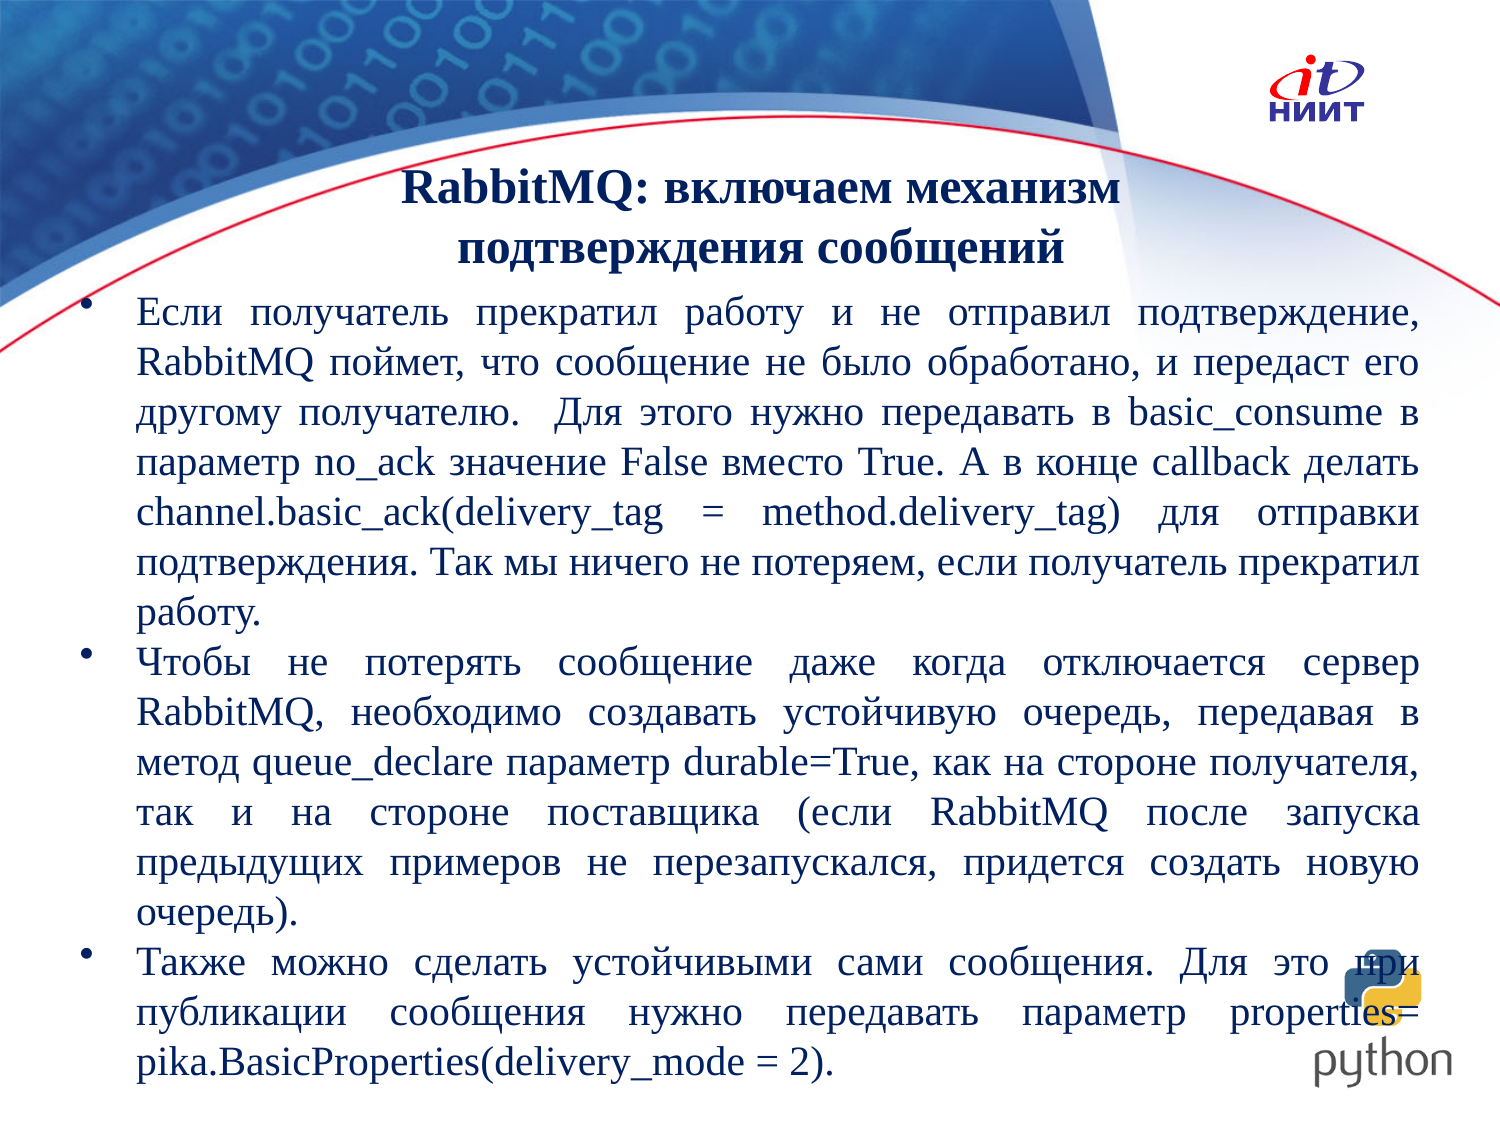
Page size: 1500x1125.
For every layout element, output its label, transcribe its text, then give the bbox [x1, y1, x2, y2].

text_box Если получатель прекратил работу и не отправил подтверждение, RabbitMQ поймет, что сообщение не было обработано, и передаст его другому получателю. Для этого нужно передавать в basic_consume в параметр no_ack значение False вместо True. А в конце callback делать channel.basic_ack(delivery_tag = method.delivery_tag) для отправки подтверждения. Так мы ничего не потеряем, если получатель прекратил работу. Чтобы не потерять сообщение даже когда отключается сервер RabbitMQ, необходимо создавать устойчивую очередь, передавая в метод queue_declare параметр durable=True, как на стороне получателя, так и на стороне поставщика (если RabbitMQ после запуска предыдущих примеров не перезапускался, придется создать новую очередь). Также можно сделать устойчивыми сами сообщения. Для это при публикации сообщения нужно передавать параметр properties= pika.BasicProperties(delivery_mode = 2). [64, 276, 1436, 1092]
picture [0, 0, 1500, 1125]
title RabbitMQ: включаем механизм подтверждения сообщений [299, 172, 1223, 255]
